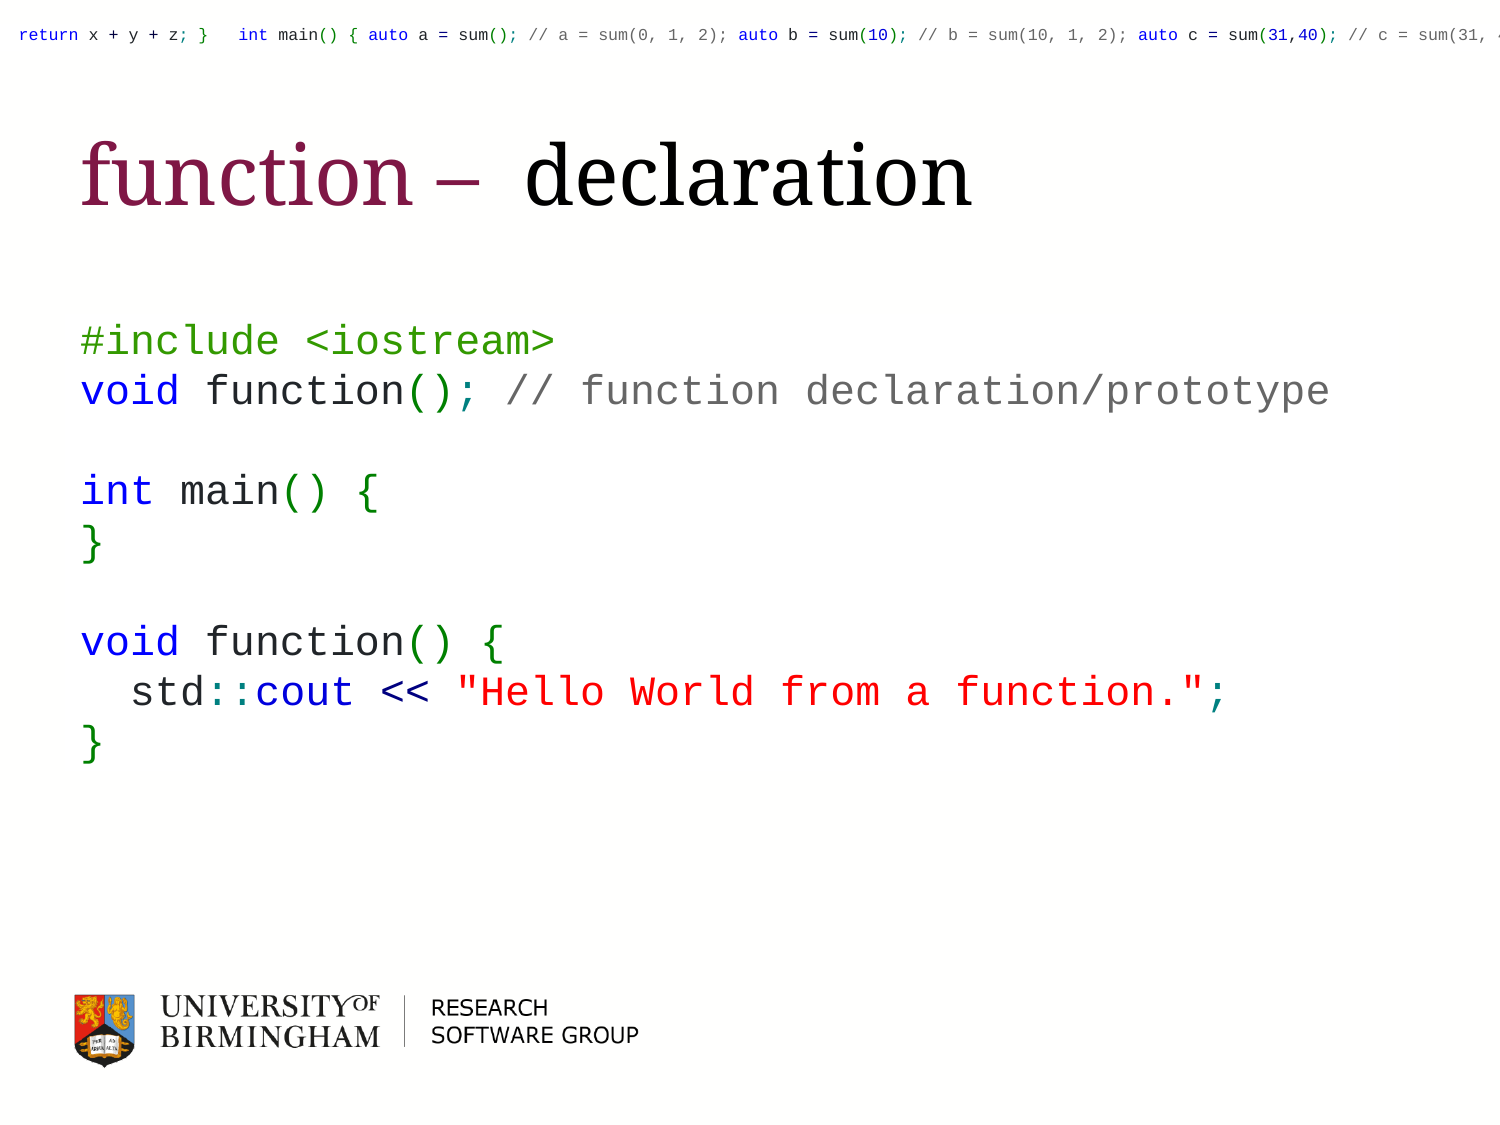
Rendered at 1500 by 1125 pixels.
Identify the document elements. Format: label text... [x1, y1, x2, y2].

title function – declaration [65, 78, 1341, 266]
text_box #include <iostream> void function(); // function declaration/prototype int main() { } void function() { std::cout << "Hello World from a function."; } [65, 313, 1400, 771]
picture [66, 984, 645, 1074]
text_box #include <iostream> float sum(float x=0, float y=1, float z=2) { std::cout << "Add " << x << " to " << y << " to " << z << std::endl; return x + y + z; } int main() { auto a = sum(); // a = sum(0, 1, 2); auto b = sum(10); // b = sum(10, 1, 2); auto c = sum(31,40); // c = sum(31, 40, 2); auto d = sum(19,13,17); // d = sum(19, 13, 17); std::cout << a << " " << b << " " << c << " " << d << std::endl; return 0; } [0, 23, 1500, 52]
